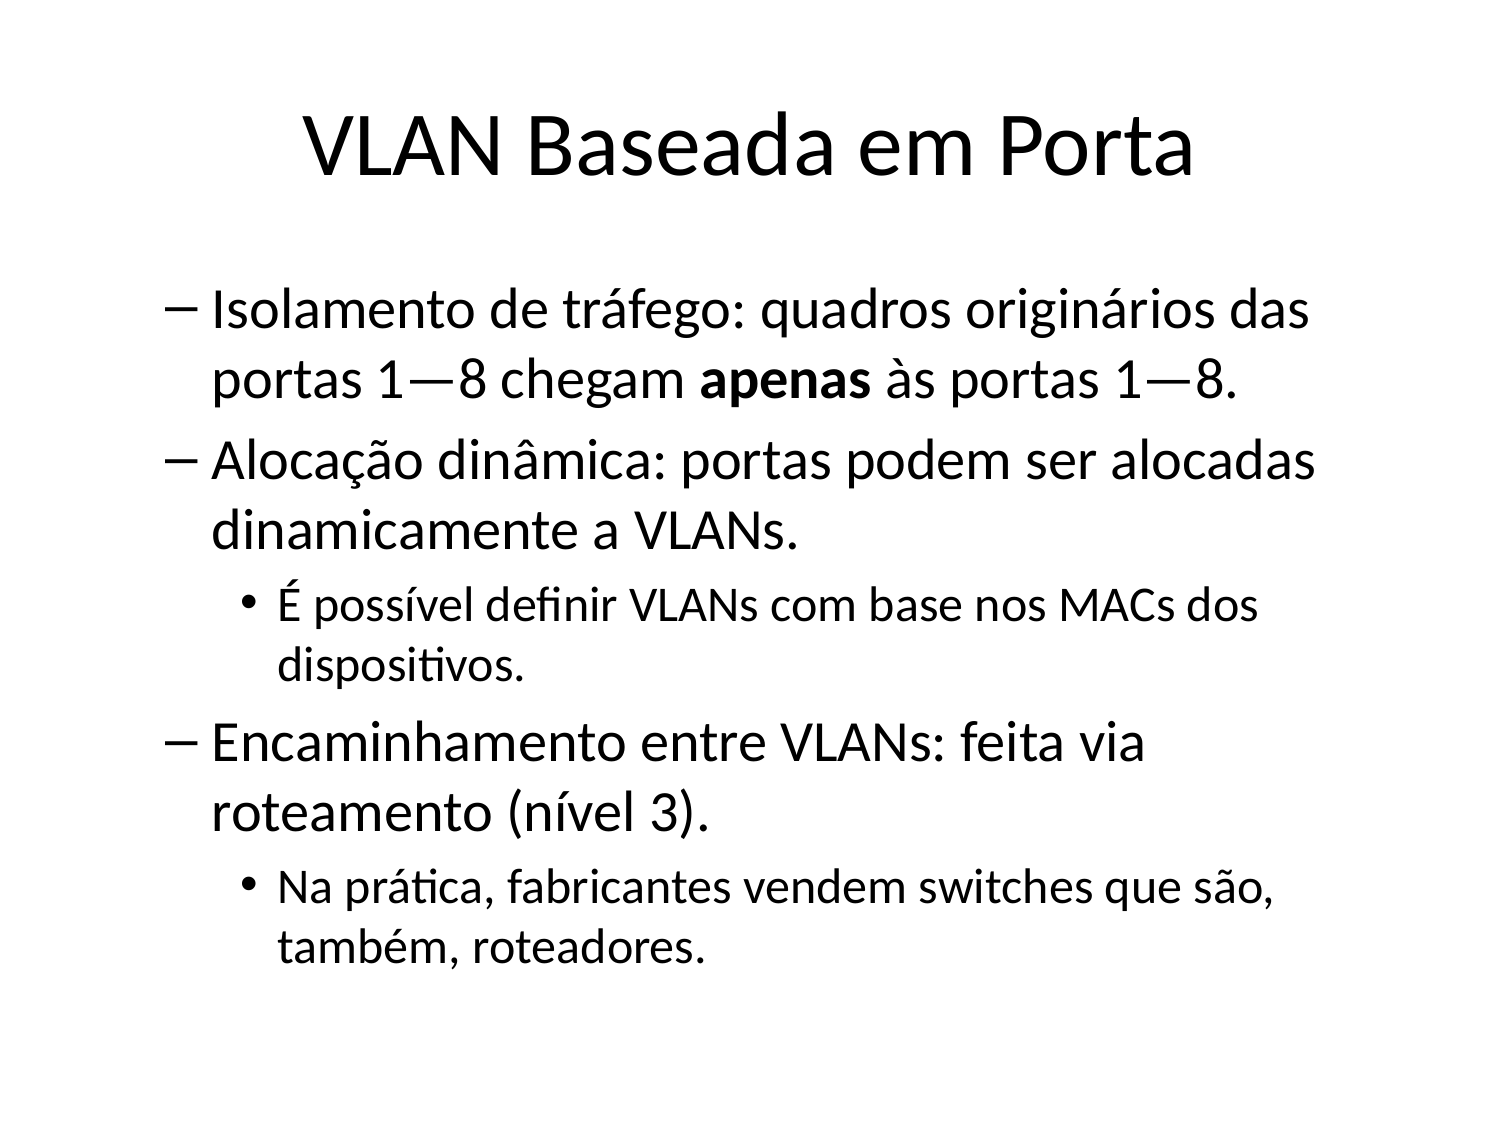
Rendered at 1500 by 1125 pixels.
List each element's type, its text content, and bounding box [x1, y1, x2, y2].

title VLAN Baseada em Porta [75, 45, 1425, 233]
list Isolamento de tráfego: quadros originários das portas 1—8 chegam apenas às portas 1—8. Alocação dinâmica: portas podem ser alocadas dinamicamente a VLANs. É possível definir VLANs com base nos MACs dos dispositivos. Encaminhamento entre VLANs: feita via roteamento (nível 3). Na prática, fabricantes vendem switches que são, também, roteadores. [75, 262, 1425, 1005]
